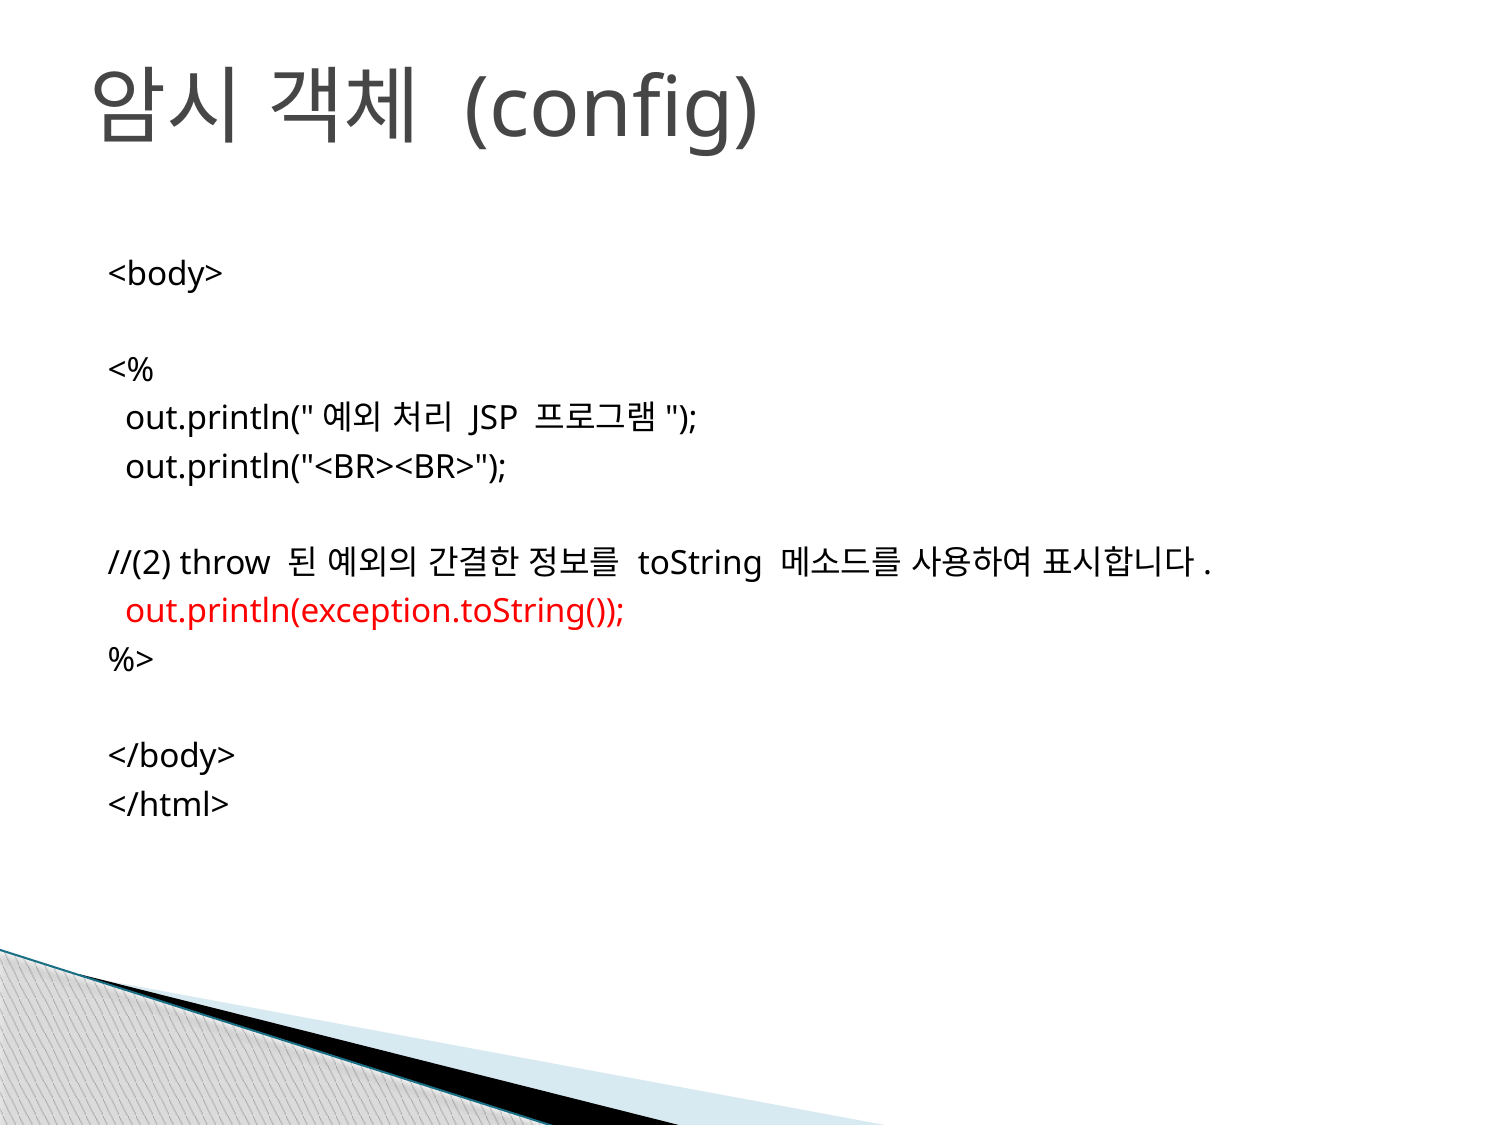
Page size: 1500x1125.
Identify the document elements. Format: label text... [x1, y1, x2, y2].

title 암시 객체 (config) [75, 45, 1425, 161]
list <body> <% out.println("예외 처리 JSP 프로그램"); out.println("<BR><BR>"); //(2) throw 된 예외의 간결한 정보를 toString 메소드를 사용하여 표시합니다. out.println(exception.toString()); %> </body> </html> [75, 196, 1425, 1071]
